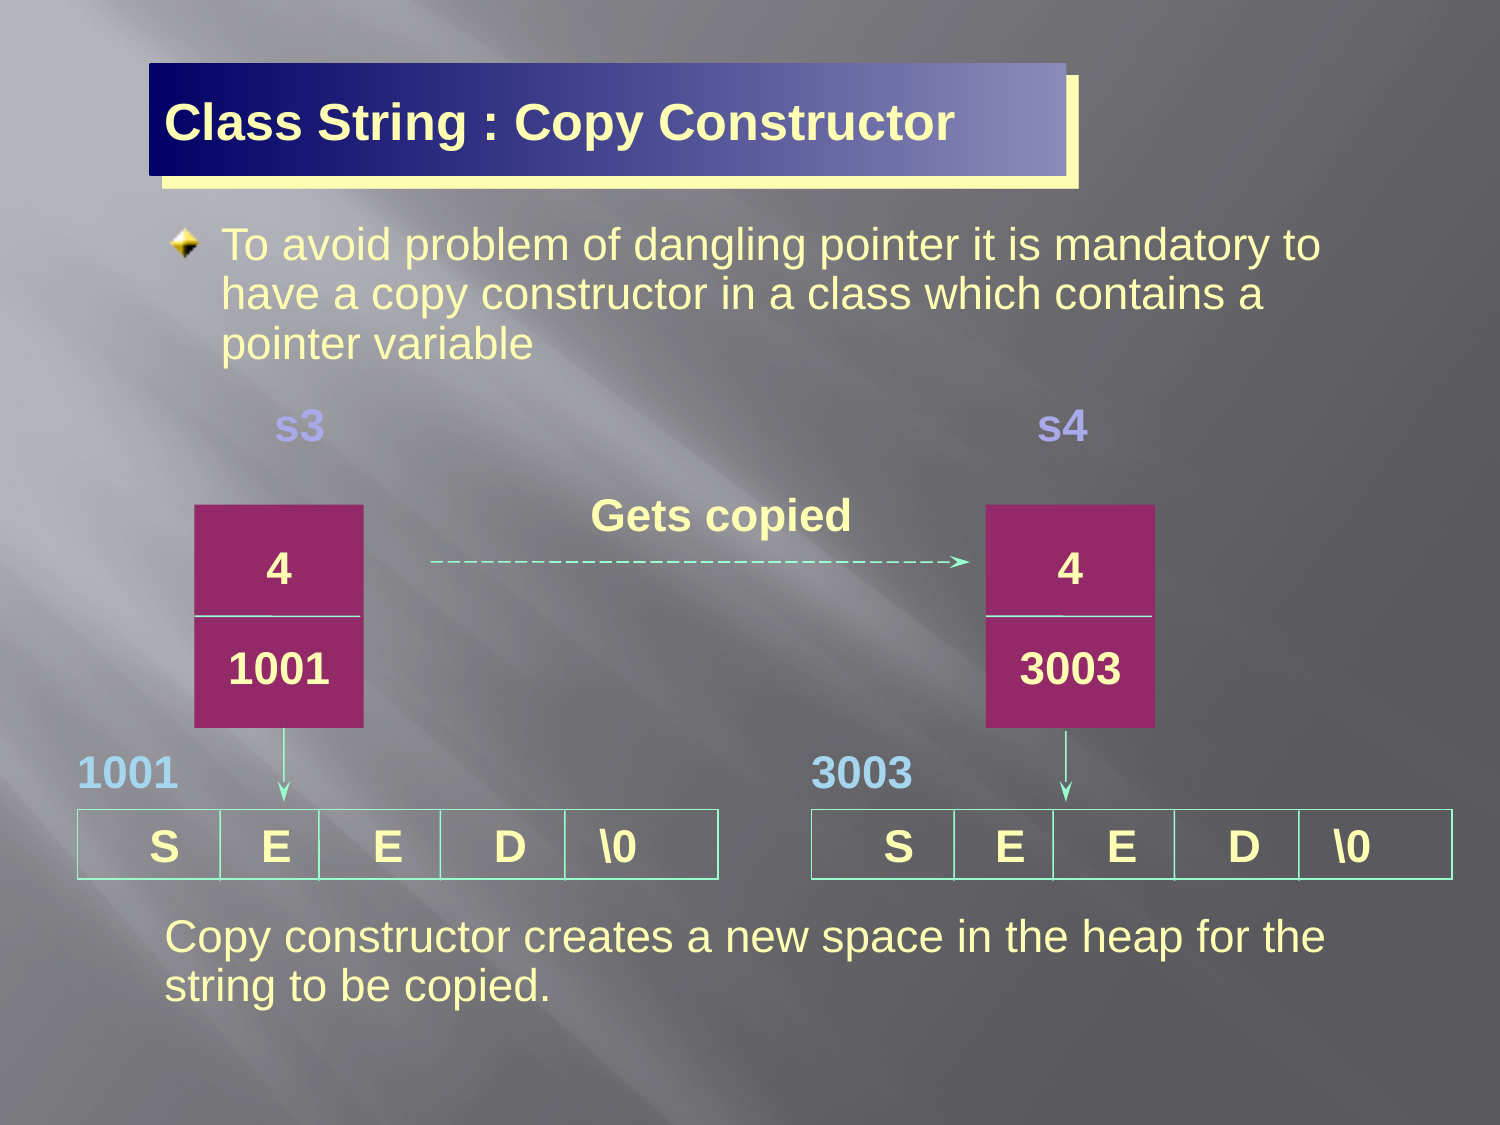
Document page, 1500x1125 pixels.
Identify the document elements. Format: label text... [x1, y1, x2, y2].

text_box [76, 388, 1453, 882]
picture [164, 222, 205, 263]
text_box To avoid problem of dangling pointer it is mandatory to have a copy constructor in a class which contains a pointer variable [149, 213, 1350, 376]
text_box Class String : Copy Constructor [149, 63, 1067, 176]
text_box Copy constructor creates a new space in the heap for the string to be copied. [149, 925, 1350, 1016]
